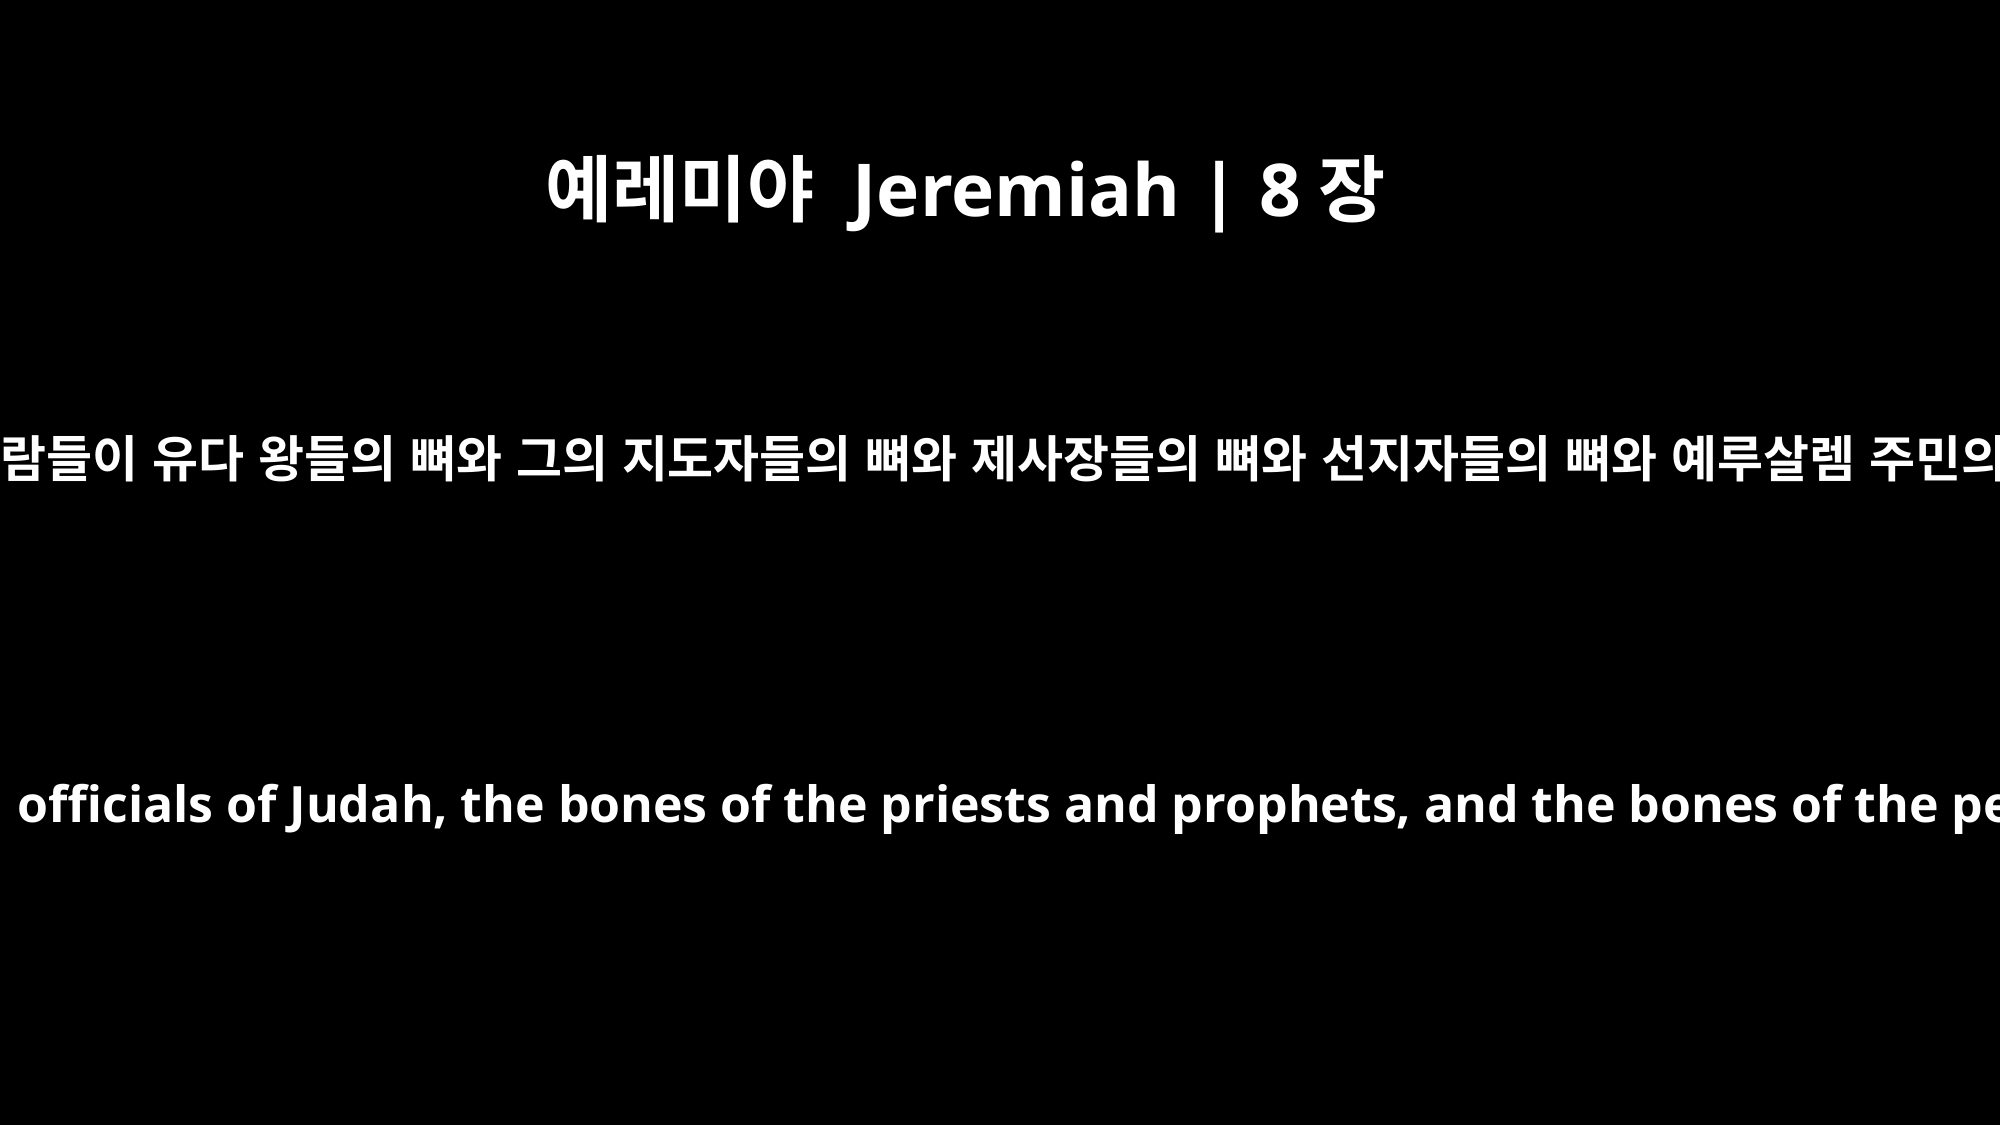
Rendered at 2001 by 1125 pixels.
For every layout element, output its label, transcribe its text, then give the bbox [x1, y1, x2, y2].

text_box 1 여호와의 말씀이니라 그 때에 사람들이 유다 왕들의 뼈와 그의 지도자들의 뼈와 제사장들의 뼈와 선지자들의 뼈와 예루살렘 주민의 뼈를 그 무덤에서 끌어내어 [0, 359, 2000, 495]
text_box "`At that time, declares the LORD, the bones of the kings and officials of Judah, the bones of the priests and prophets, and the bones of the people of Jerusalem will be removed from their graves. [0, 764, 2000, 840]
text_box 예레미야 Jeremiah | 8장 [530, 136, 1401, 239]
